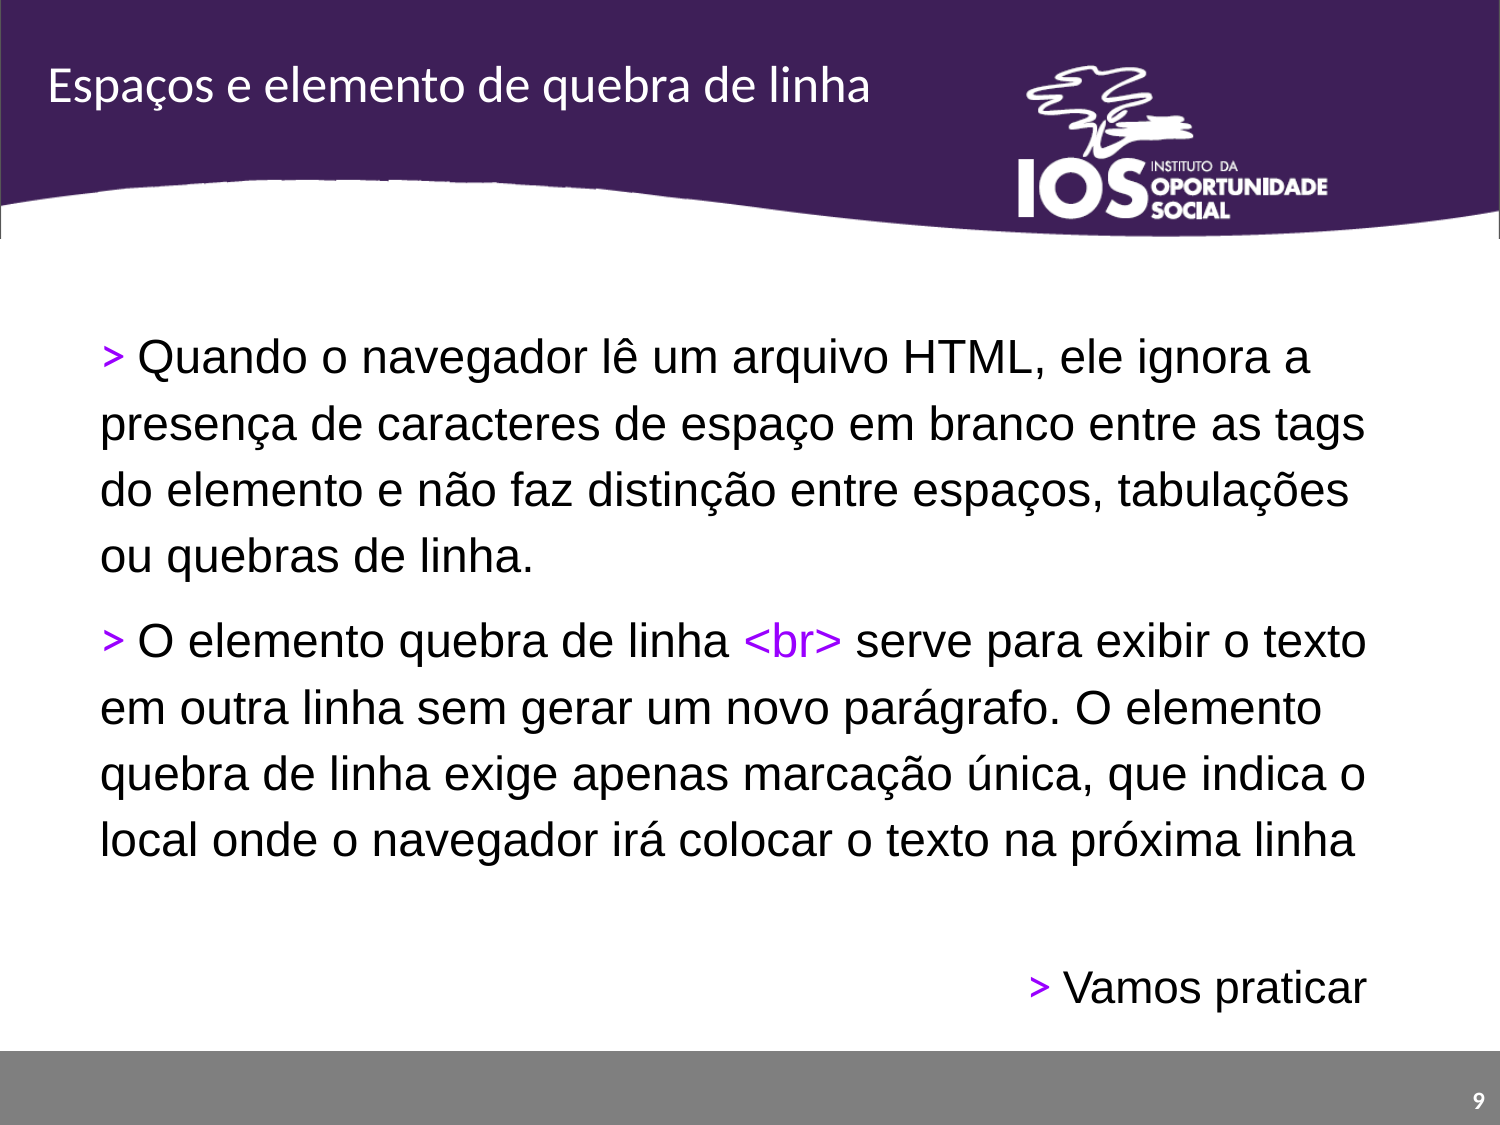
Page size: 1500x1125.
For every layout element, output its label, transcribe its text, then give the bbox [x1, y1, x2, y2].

picture [0, 0, 1500, 240]
text_box > Vamos praticar [1011, 938, 1447, 1029]
text_box > O elemento quebra de linha <br> serve para exibir o texto em outra linha sem gerar um novo parágrafo. O elemento quebra de linha exige apenas marcação única, que indica o local onde o navegador irá colocar o texto na próxima linha [84, 580, 1416, 881]
slide_number ‹#› [1149, 1069, 1500, 1125]
text_box [0, 1051, 1500, 1125]
text_box > Quando o navegador lê um arquivo HTML, ele ignora a presença de caracteres de espaço em branco entre as tags do elemento e não faz distinção entre espaços, tabulações ou quebras de linha. [84, 297, 1416, 580]
